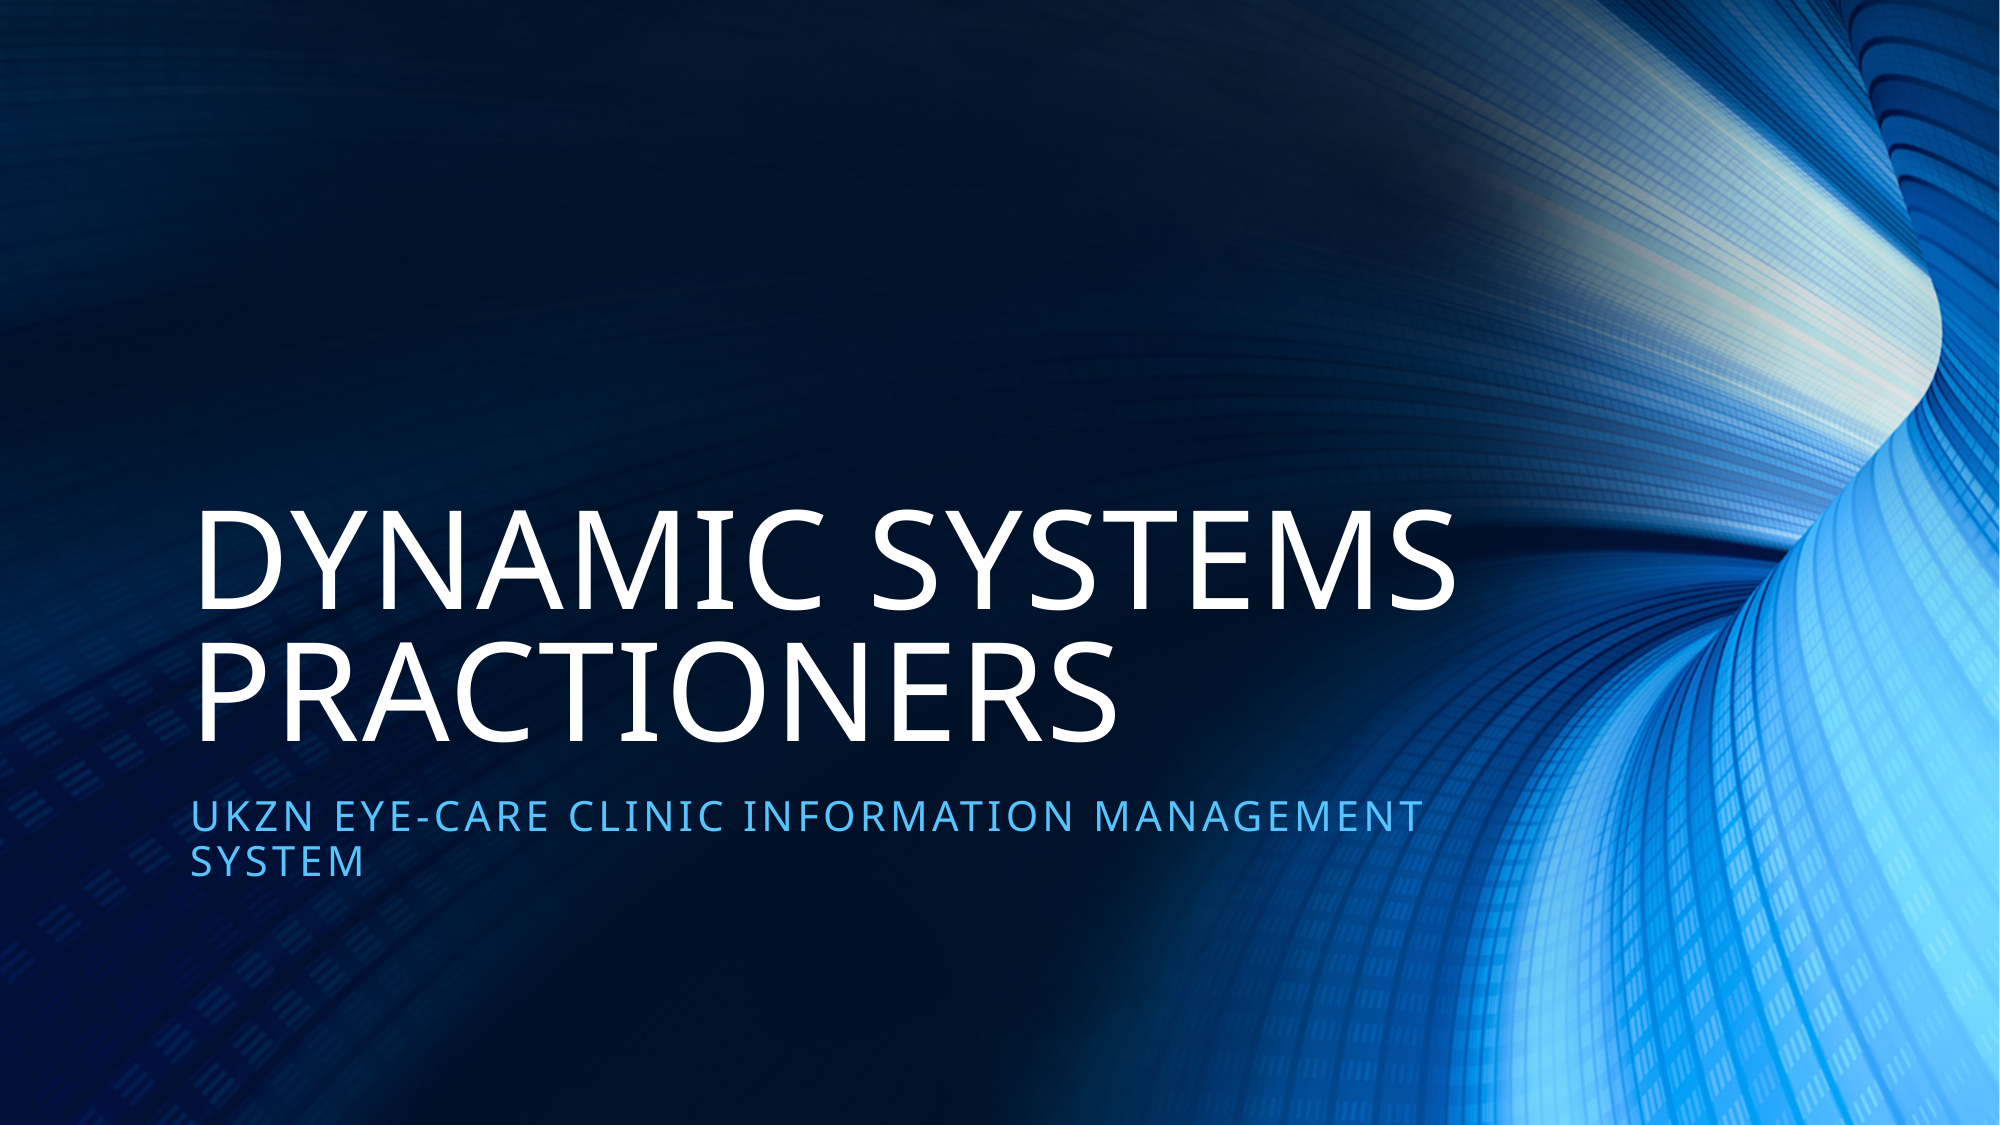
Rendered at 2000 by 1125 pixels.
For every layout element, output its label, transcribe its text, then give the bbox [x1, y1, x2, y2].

picture [0, 0, 2000, 1125]
subtitle UKZN Eye-care clinic INFORMATION MANAGEMENT SYSTEM [174, 787, 1525, 988]
title DYNAMIC SYSTEMS PRACTIONERS [174, 299, 1525, 775]
